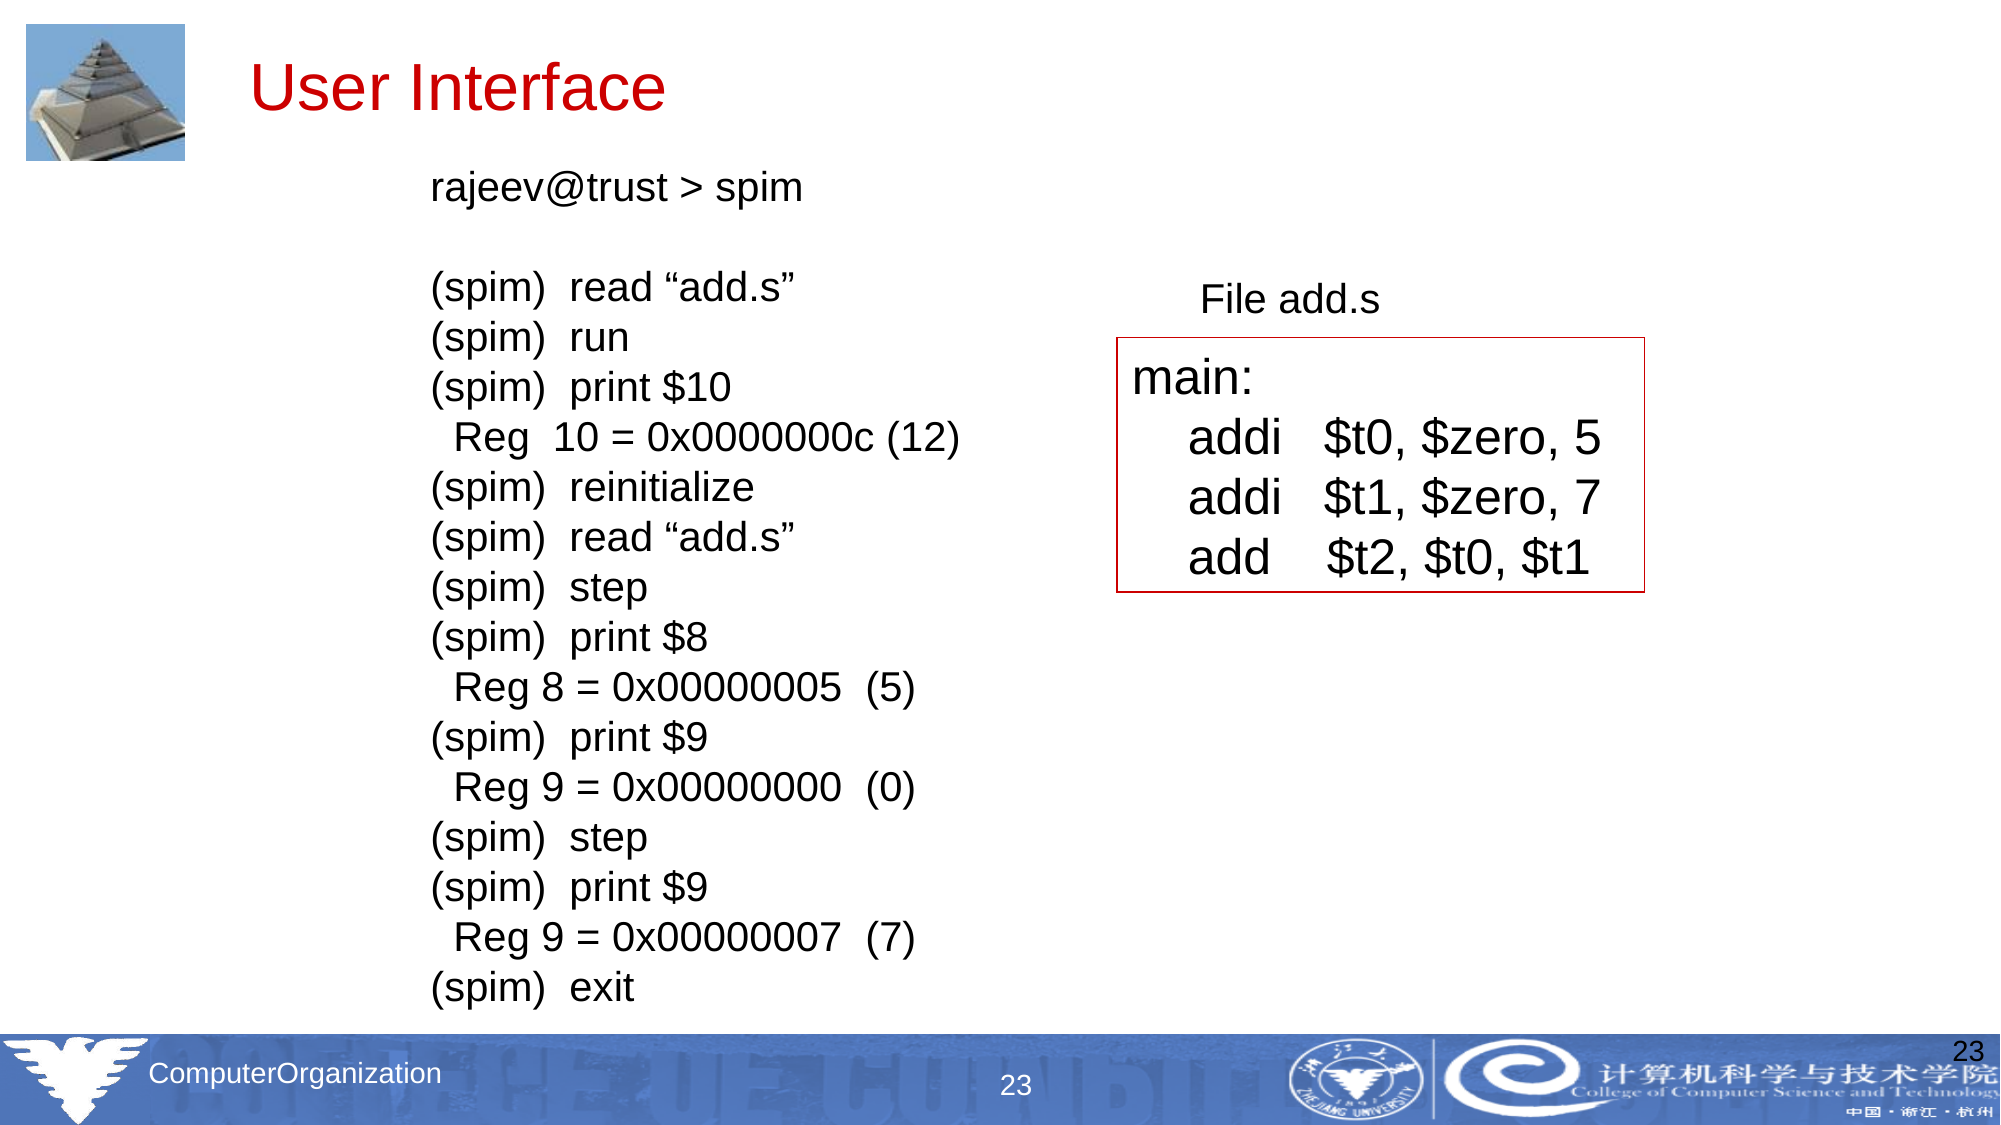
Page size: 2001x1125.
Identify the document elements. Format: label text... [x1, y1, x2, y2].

text_box User Interface [234, 36, 683, 132]
text_box main: addi $t0, $zero, 5 addi $t1, $zero, 7 add $t2, $t0, $t1 [1117, 337, 1645, 593]
text_box File add.s [1184, 264, 1396, 330]
picture [0, 1034, 2000, 1125]
picture [26, 24, 185, 161]
slide_number 23 [1687, 1024, 2000, 1101]
text_box rajeev@trust > spim (spim) read “add.s” (spim) run (spim) print $10 Reg 10 = 0x0000000c (12) (spim) reinitialize (spim) read “add.s” (spim) step (spim) print $8 Reg 8 = 0x00000005 (5) (spim) print $9 Reg 9 = 0x00000000 (0) (spim) step (spim) print $9 Reg 9 = 0x00000007 (7) (spim) exit [415, 152, 977, 1018]
